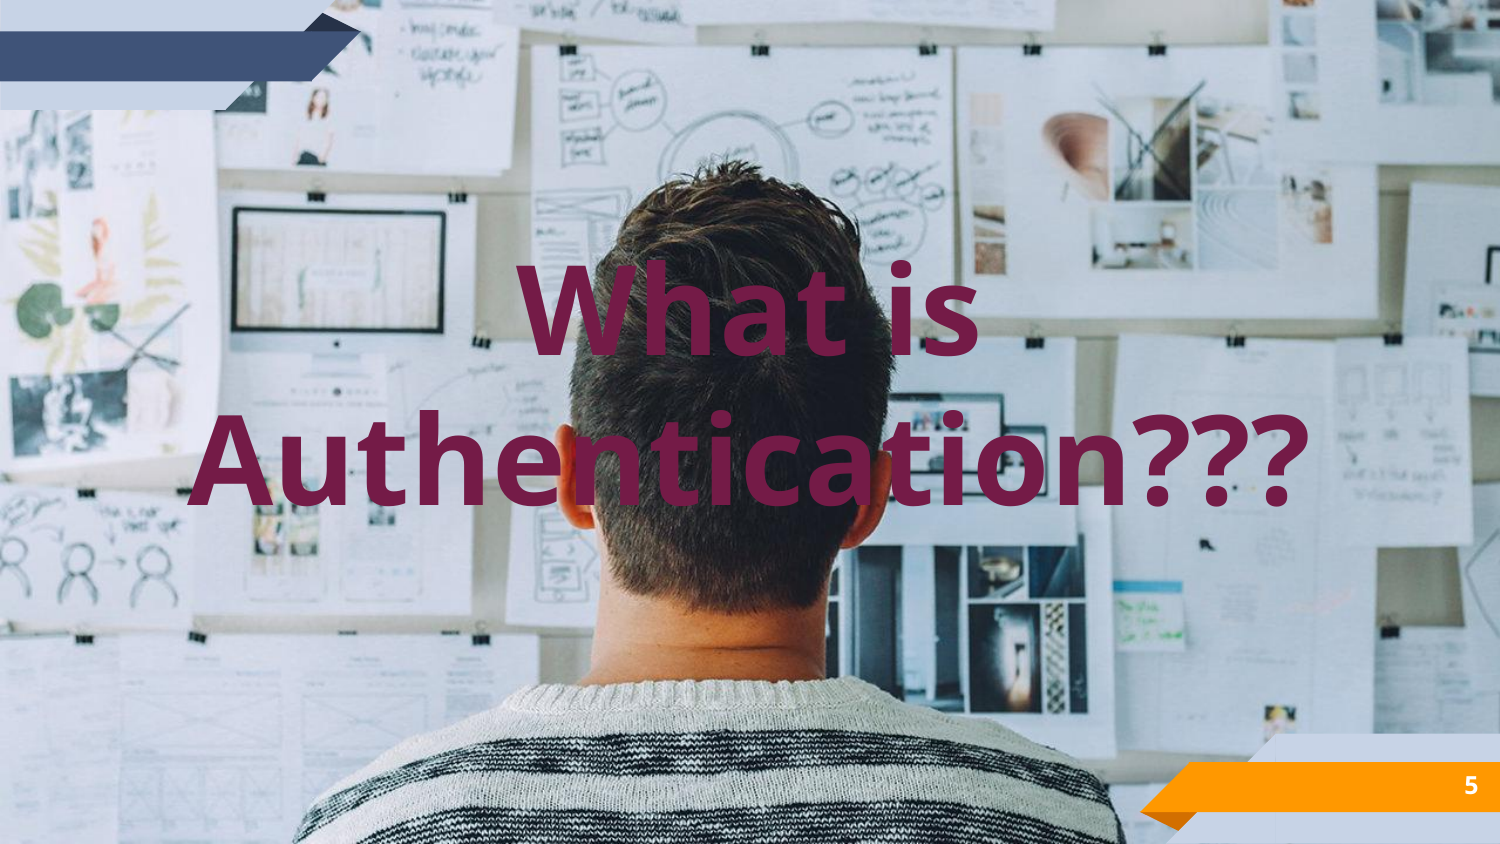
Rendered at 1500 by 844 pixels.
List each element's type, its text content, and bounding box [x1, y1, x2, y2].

picture [0, 0, 1500, 267]
title What is Authentication??? [0, 267, 1500, 494]
picture [0, 494, 1500, 844]
slide_number 5 [1249, 760, 1494, 813]
